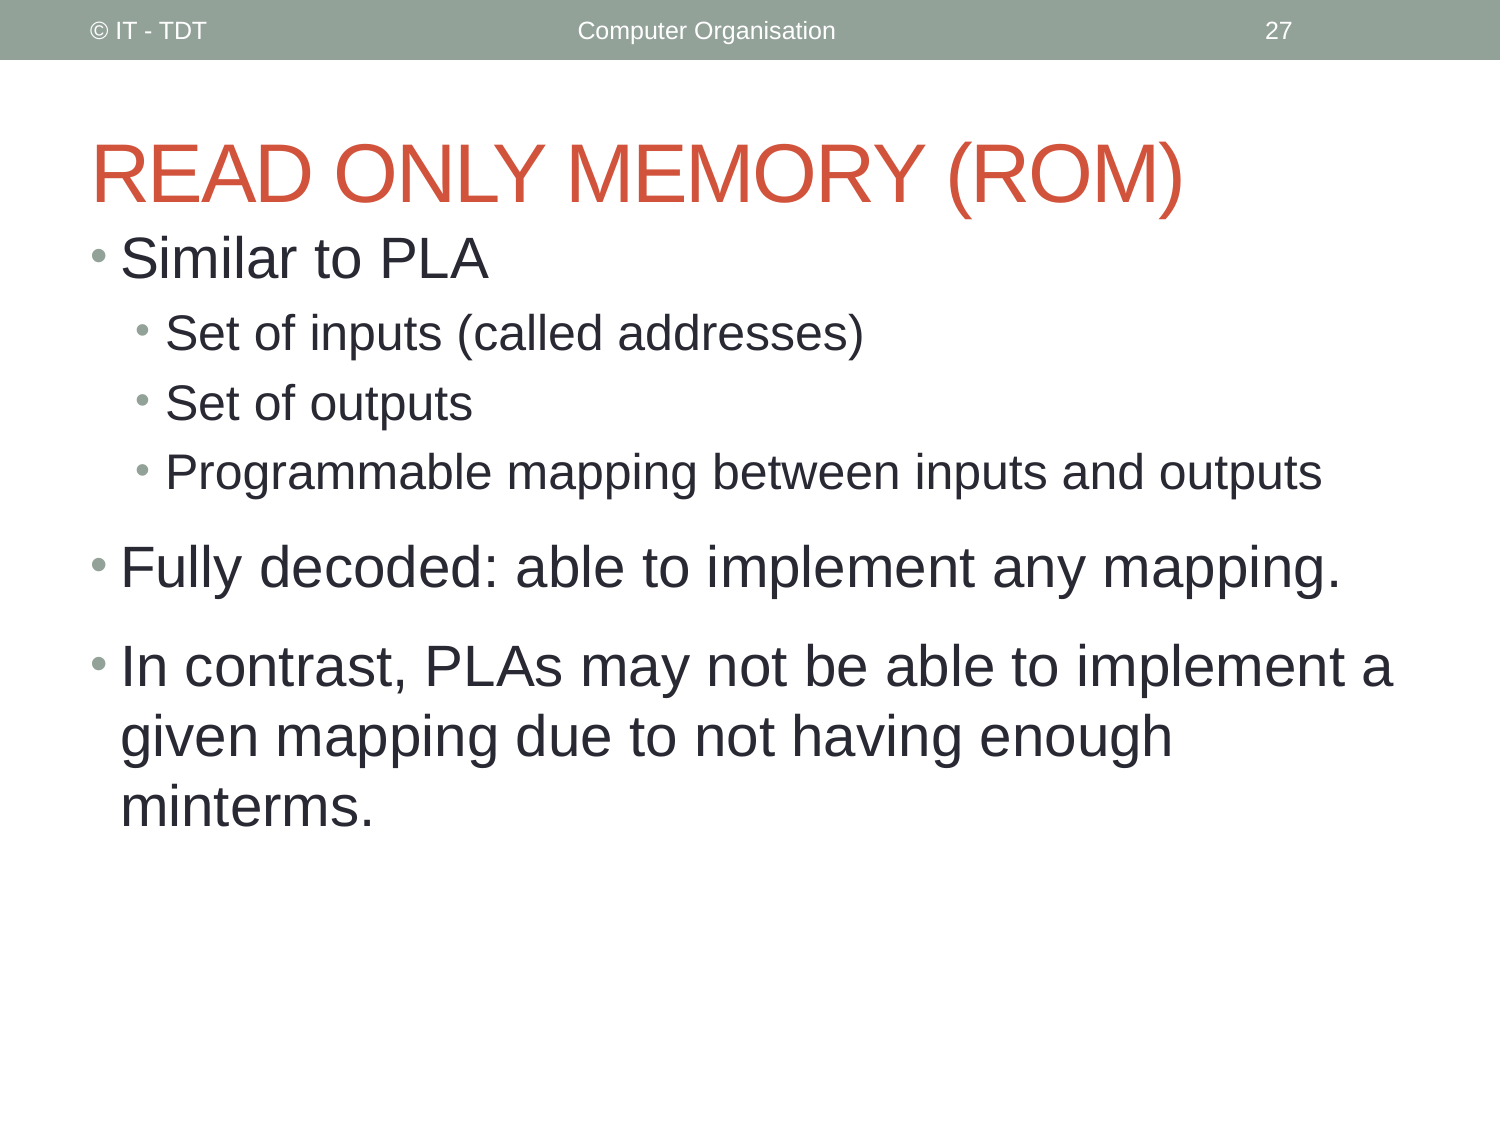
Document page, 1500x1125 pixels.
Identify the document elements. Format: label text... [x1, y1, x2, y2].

slide_number © IT - TDT [75, 3, 550, 57]
slide_number 27 [1250, 3, 1425, 57]
footer Computer Organisation [562, 3, 1238, 57]
list Similar to PLA Set of inputs (called addresses) Set of outputs Programmable mapping between inputs and outputs Fully decoded: able to implement any mapping. In contrast, PLAs may not be able to implement a given mapping due to not having enough minterms. [75, 212, 1425, 988]
title READ ONLY MEMORY (ROM) [75, 87, 1425, 212]
